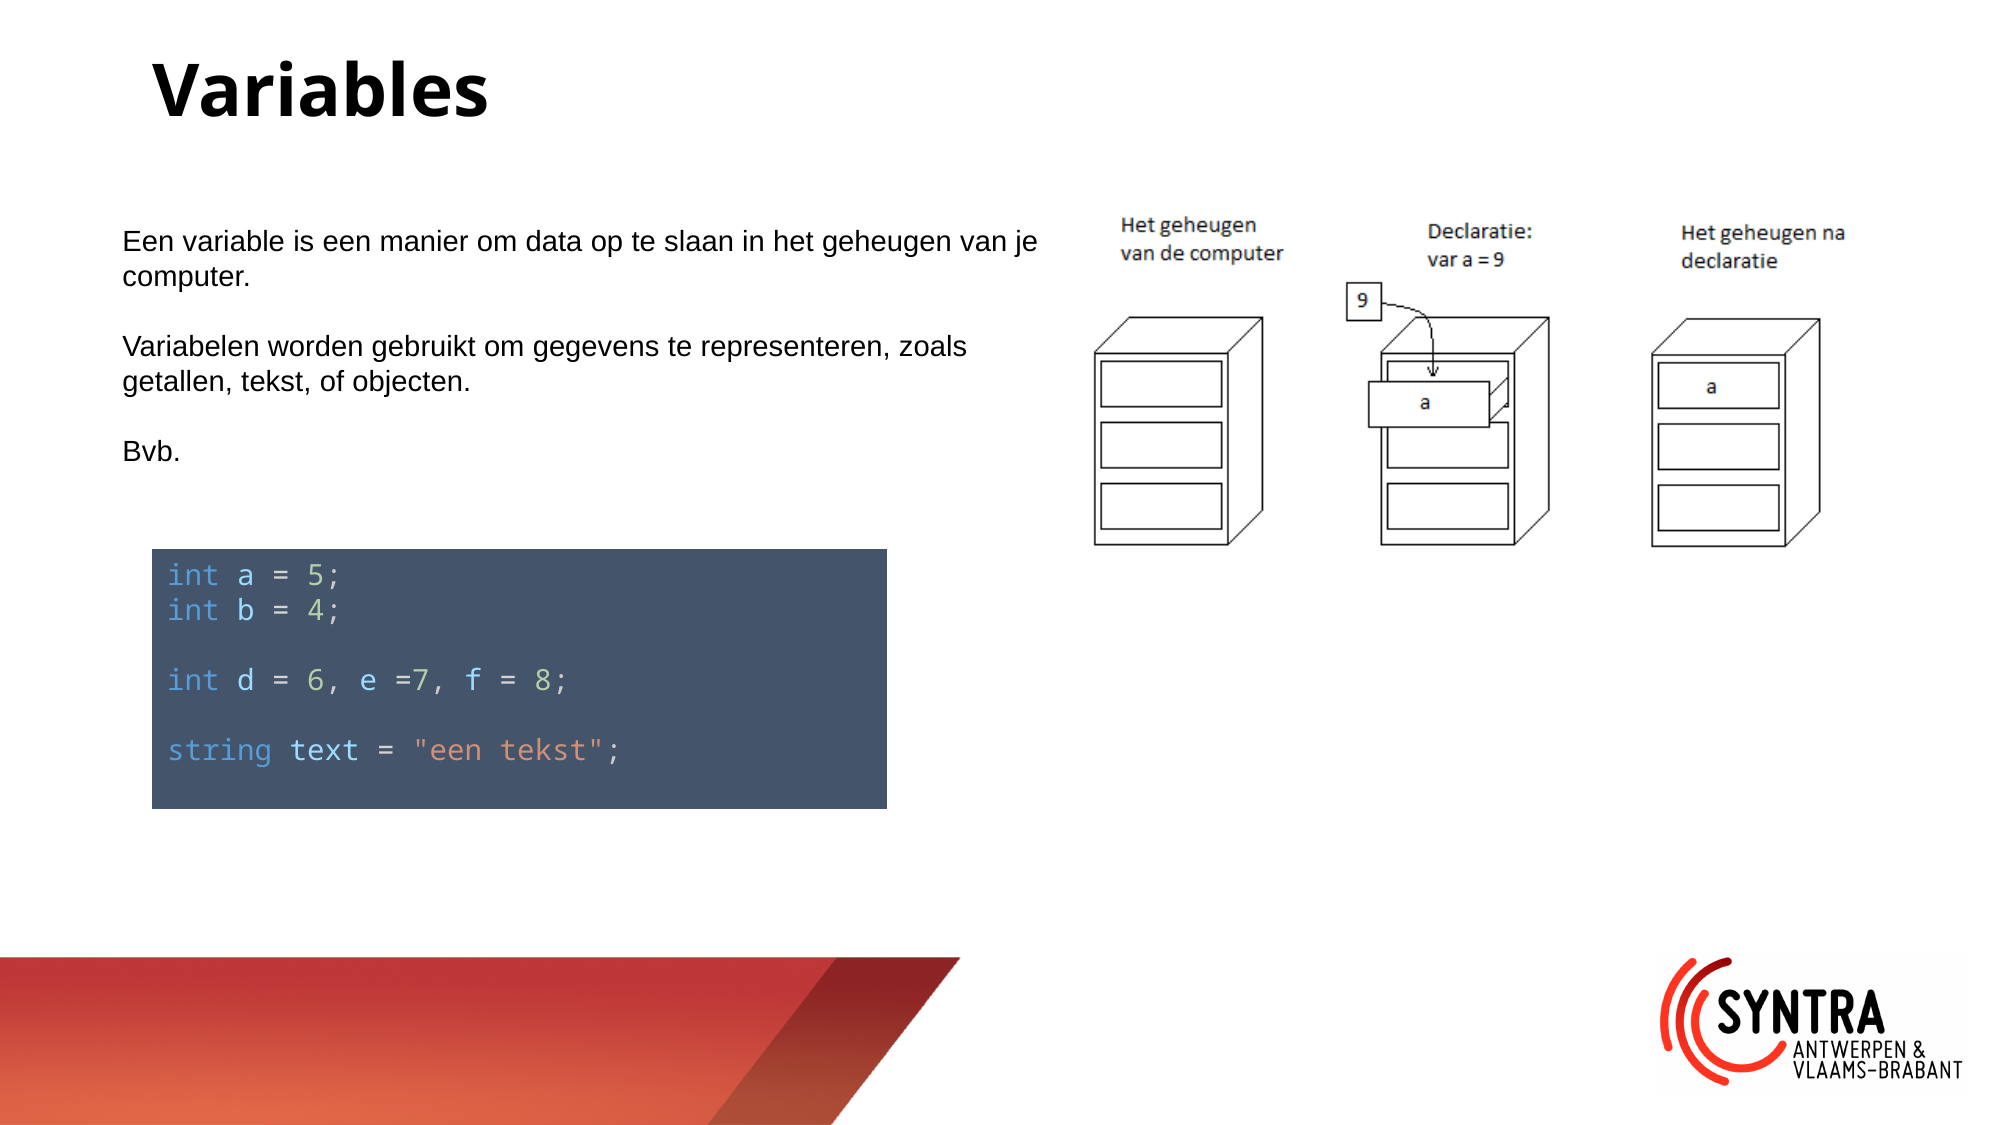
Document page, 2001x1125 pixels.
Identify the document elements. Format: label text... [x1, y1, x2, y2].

text_box Een variable is een manier om data op te slaan in het geheugen van je computer. Variabelen worden gebruikt om gegevens te representeren, zoals getallen, tekst, of objecten. Bvb. [107, 215, 1061, 475]
picture [0, 887, 1969, 1125]
title Variables [137, 43, 1863, 142]
picture [1085, 215, 1863, 563]
text_box int a = 5; int b = 4; int d = 6, e =7, f = 8; string text = "een tekst"; [152, 549, 887, 809]
